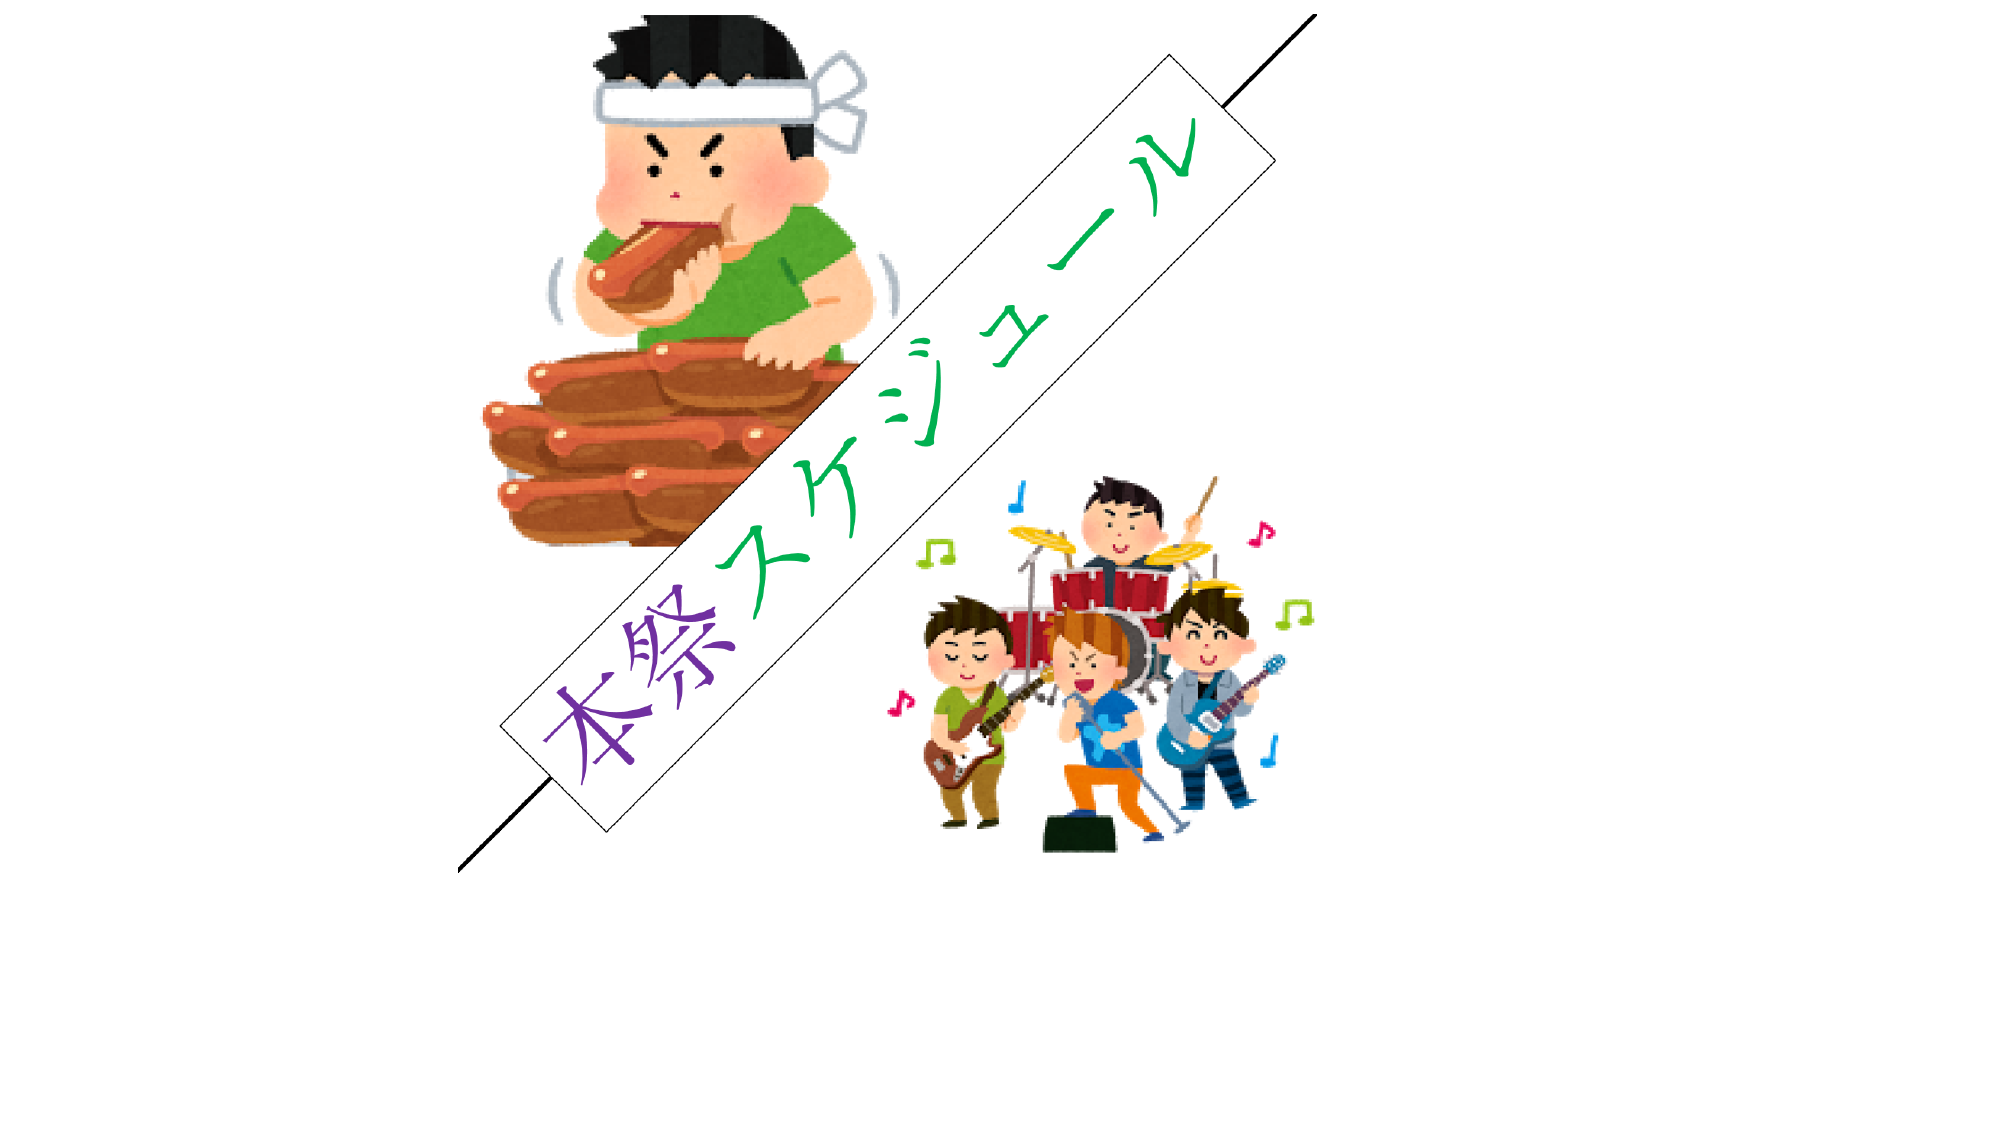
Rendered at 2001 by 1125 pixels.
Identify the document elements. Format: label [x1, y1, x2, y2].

picture [438, 0, 1353, 916]
